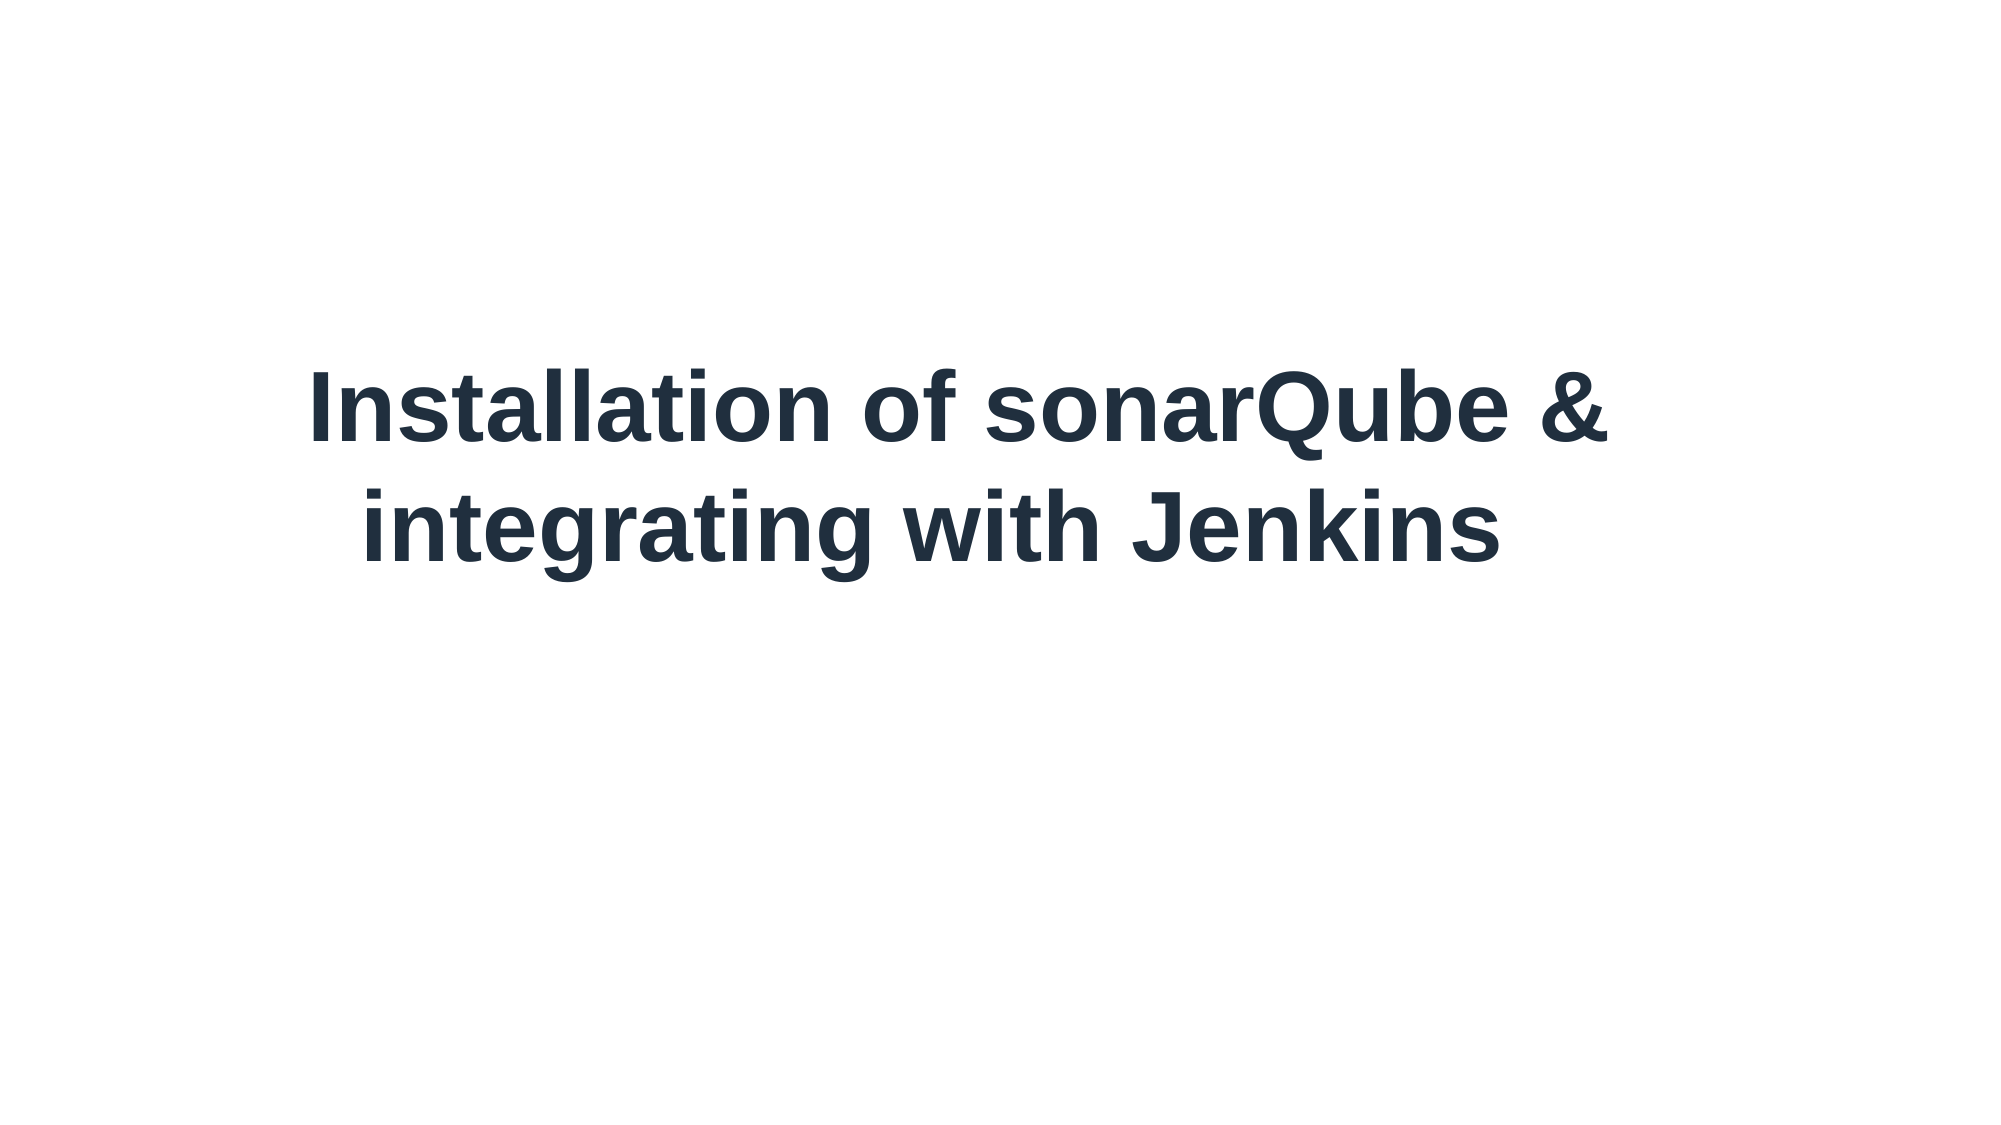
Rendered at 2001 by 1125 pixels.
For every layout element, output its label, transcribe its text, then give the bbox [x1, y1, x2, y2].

text_box Installation of sonarQube & integrating with Jenkins [288, 334, 1631, 589]
